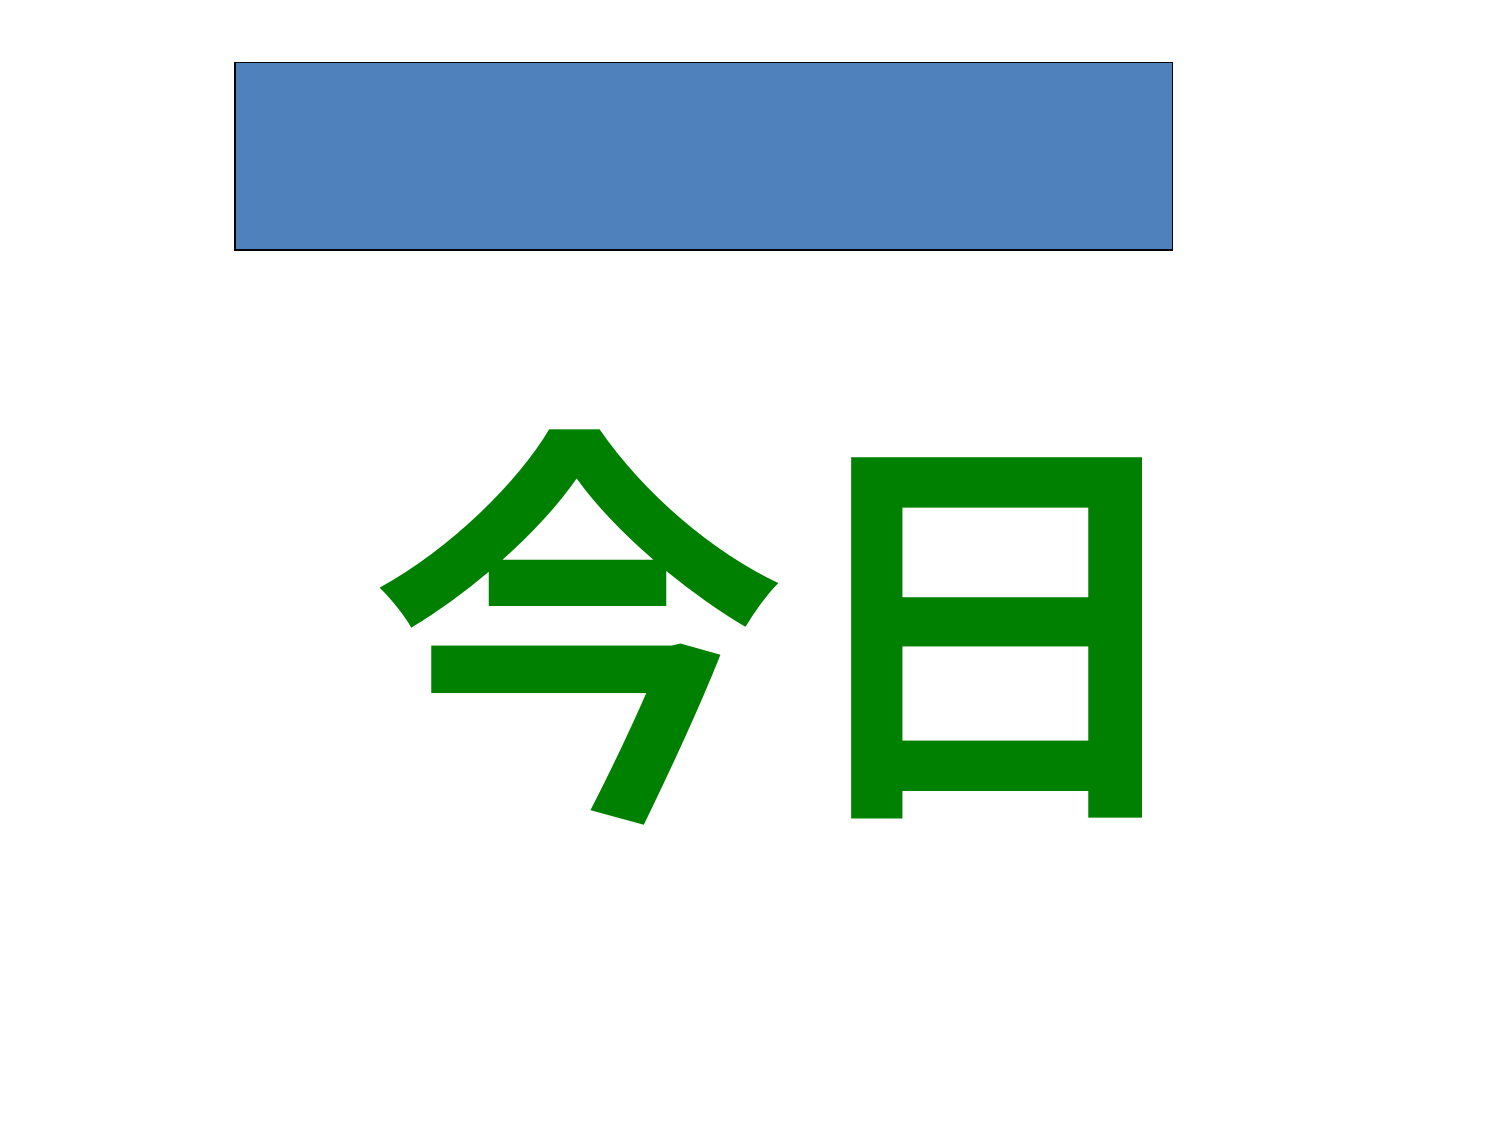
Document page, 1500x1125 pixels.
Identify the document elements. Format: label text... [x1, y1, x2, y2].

list 今日 [150, 362, 1425, 1005]
title きょう [75, 45, 1425, 233]
text_box [234, 62, 1173, 250]
